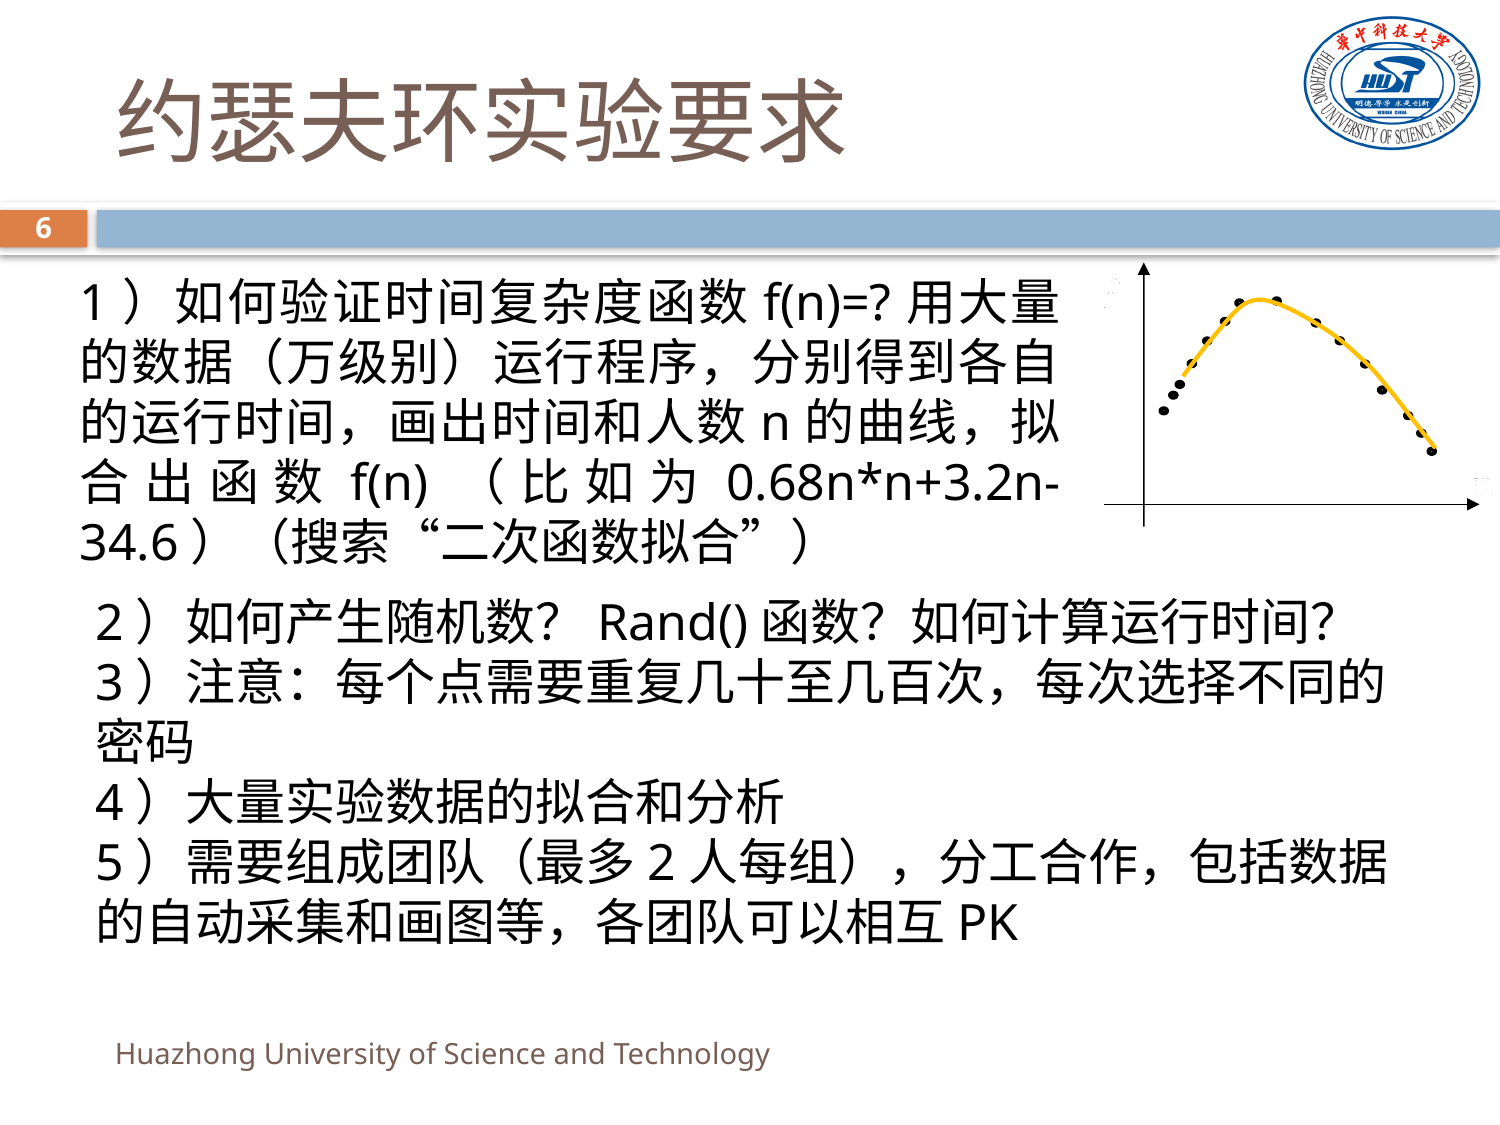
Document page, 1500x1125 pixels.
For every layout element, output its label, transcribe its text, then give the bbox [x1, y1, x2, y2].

list 1）如何验证时间复杂度函数f(n)=?用大量的数据（万级别）运行程序，分别得到各自的运行时间，画出时间和人数n的曲线，拟合出函数f(n)（比如为0.68n*n+3.2n-34.6）（搜索“二次函数拟合”） [64, 262, 1076, 1000]
slide_number 6 [0, 208, 88, 249]
picture [1299, 12, 1488, 153]
title 约瑟夫环实验要求 [100, 37, 1438, 200]
text_box 2）如何产生随机数？Rand()函数？如何计算运行时间？ 3）注意：每个点需要重复几十至几百次，每次选择不同的密码 4）大量实验数据的拟合和分析 5）需要组成团队（最多2人每组），分工合作，包括数据的自动采集和画图等，各团队可以相互PK [80, 583, 1418, 958]
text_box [1102, 262, 1500, 527]
footer Huazhong University of Science and Technology [99, 1024, 990, 1085]
